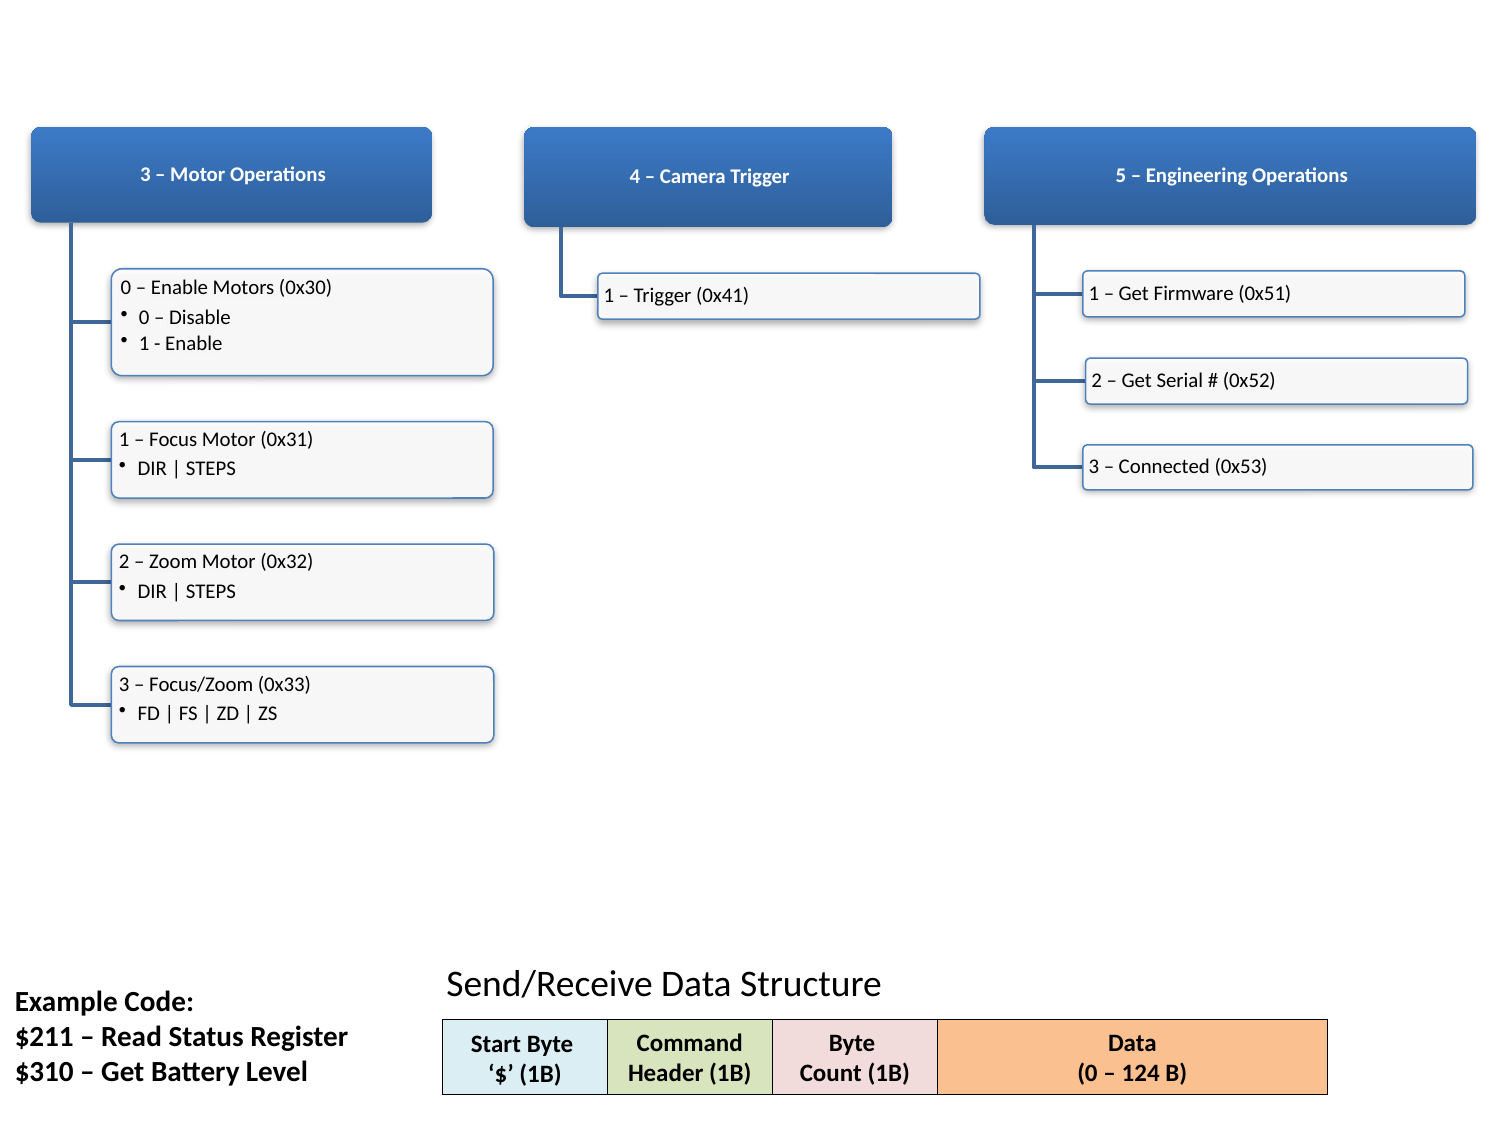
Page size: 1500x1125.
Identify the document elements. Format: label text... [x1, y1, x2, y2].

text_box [442, 1019, 1328, 1096]
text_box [29, 7, 1478, 863]
text_box Example Code: $211 – Read Status Register $310 – Get Battery Level [0, 974, 368, 1095]
text_box Send/Receive Data Structure [431, 951, 898, 1011]
